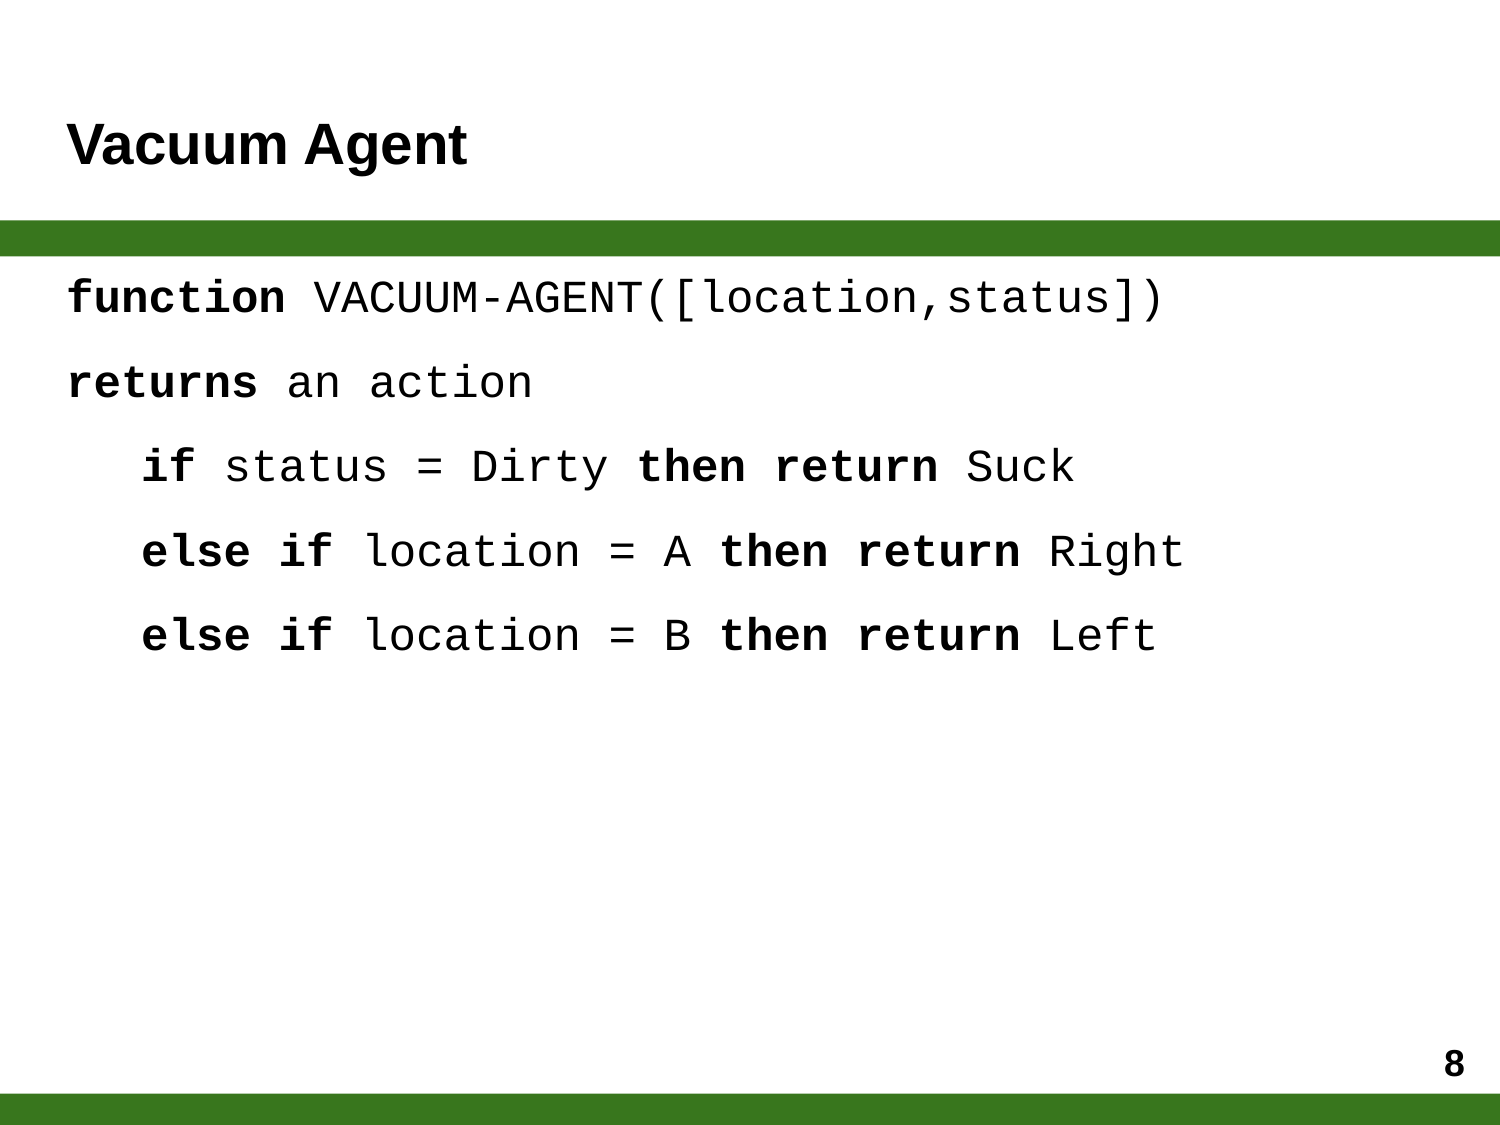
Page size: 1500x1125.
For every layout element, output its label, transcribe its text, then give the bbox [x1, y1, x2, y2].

title Vacuum Agent [51, 97, 1449, 223]
slide_number ‹#› [1389, 1019, 1480, 1106]
list function VACUUM-AGENT([location,status]) returns an action if status = Dirty then return Suck else if location = A then return Right else if location = B then return Left [51, 252, 1449, 1000]
